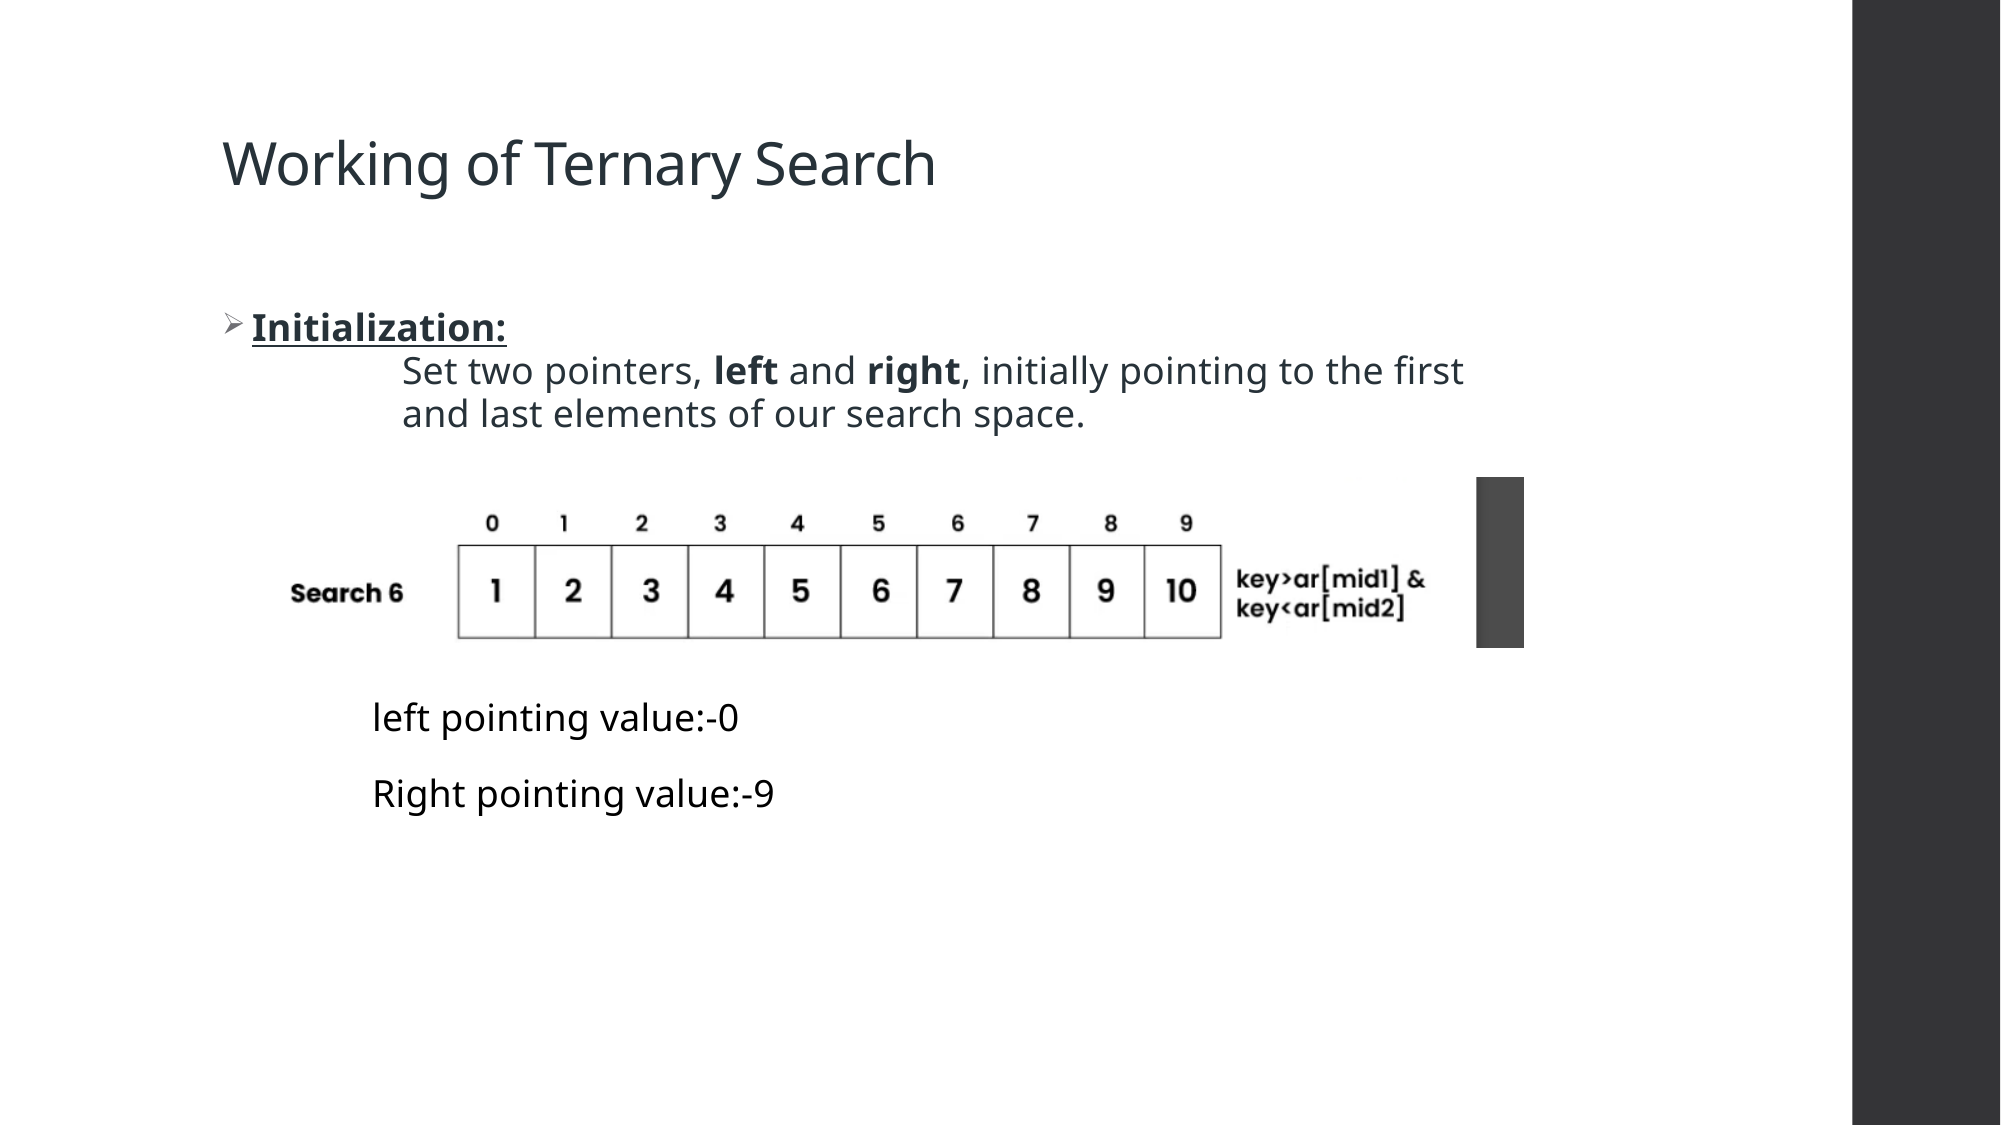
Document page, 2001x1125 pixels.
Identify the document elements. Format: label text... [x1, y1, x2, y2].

title Working of Ternary Search [206, 60, 1797, 278]
picture [263, 477, 1524, 648]
list Initialization: Set two pointers, left and right, initially pointing to the first and last elements of our search space. left pointing value:-0 Right pointing value:-9 [206, 299, 1617, 1014]
